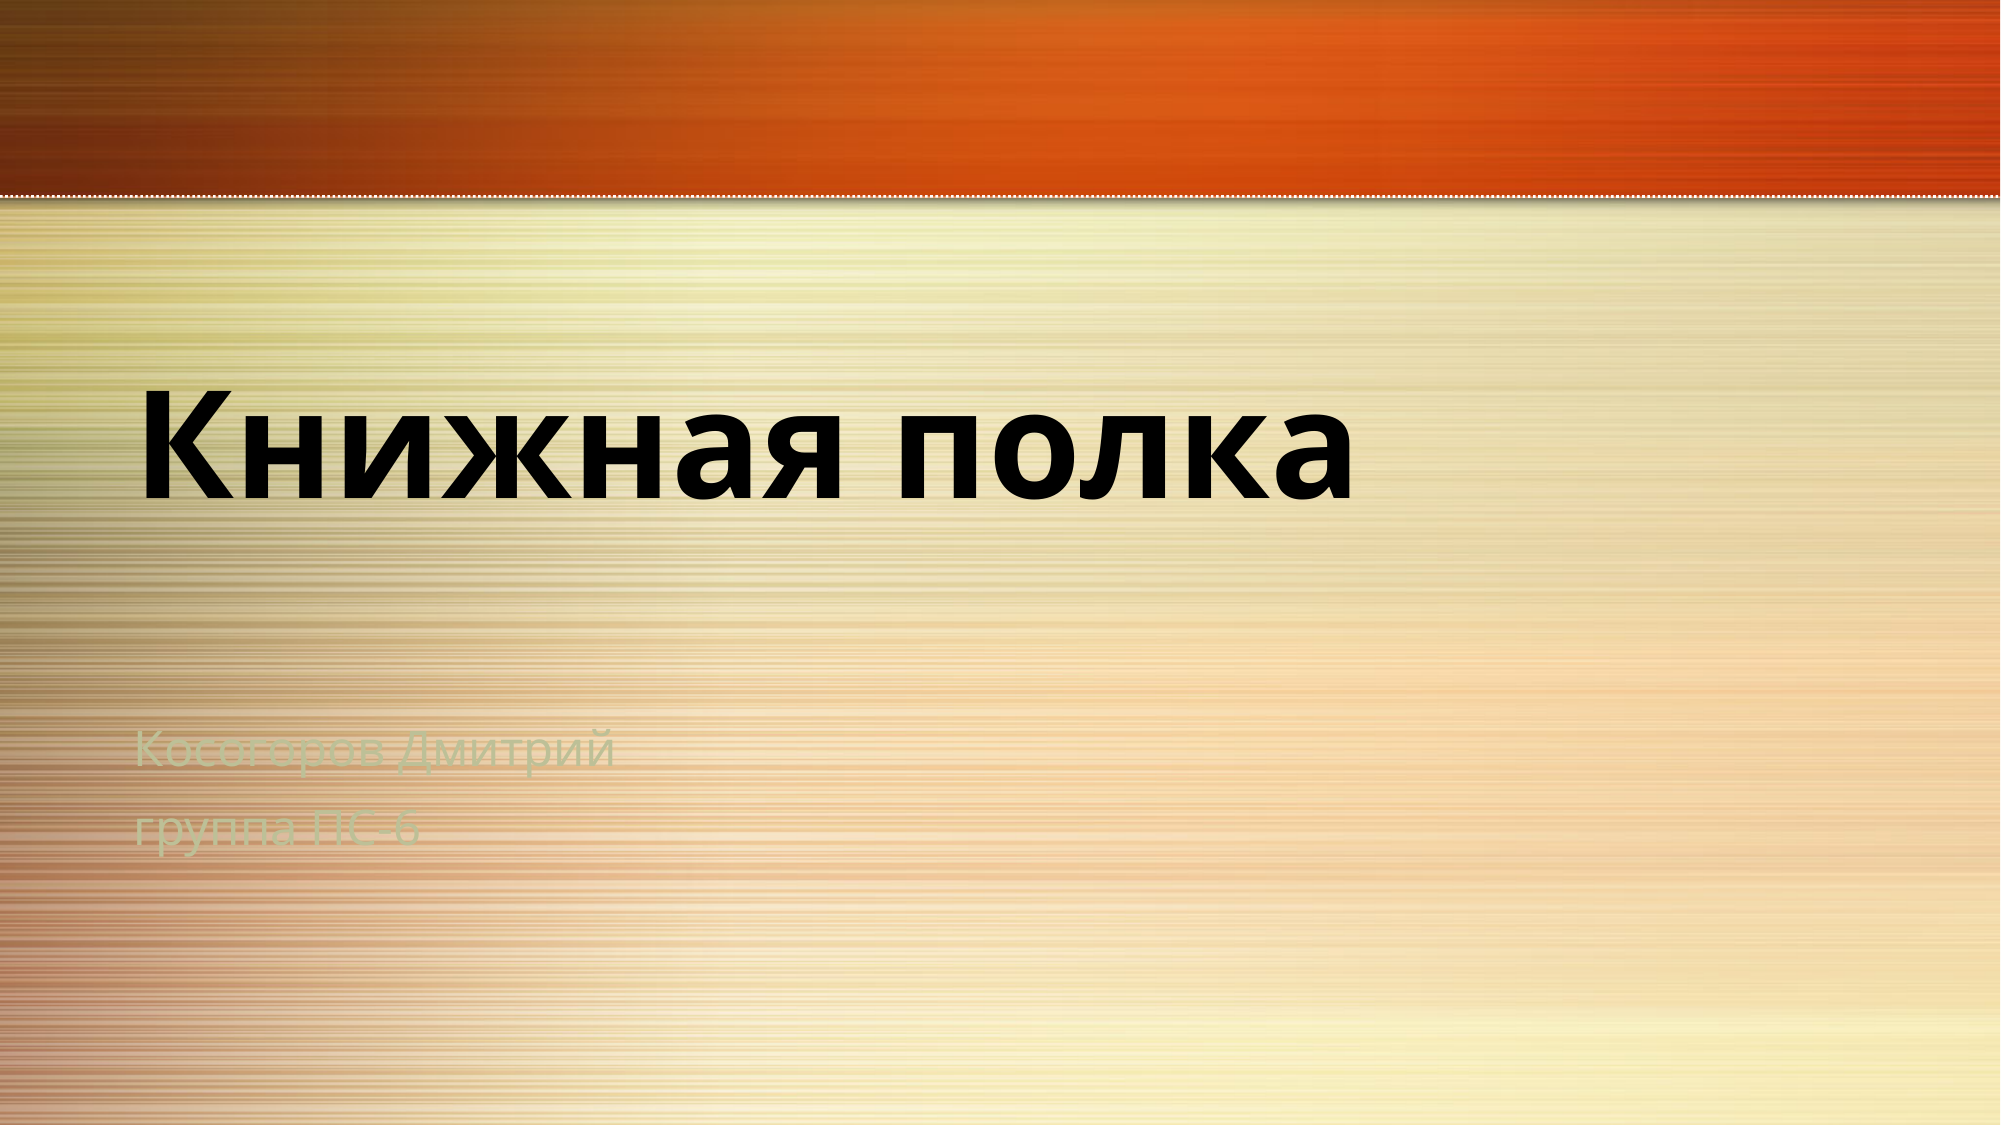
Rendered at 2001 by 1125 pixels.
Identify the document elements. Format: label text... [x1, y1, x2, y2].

picture [0, 0, 2001, 1125]
subtitle Косогоров Дмитрий группа ПС-6 [119, 709, 1619, 863]
title Книжная полка [119, 272, 1619, 664]
